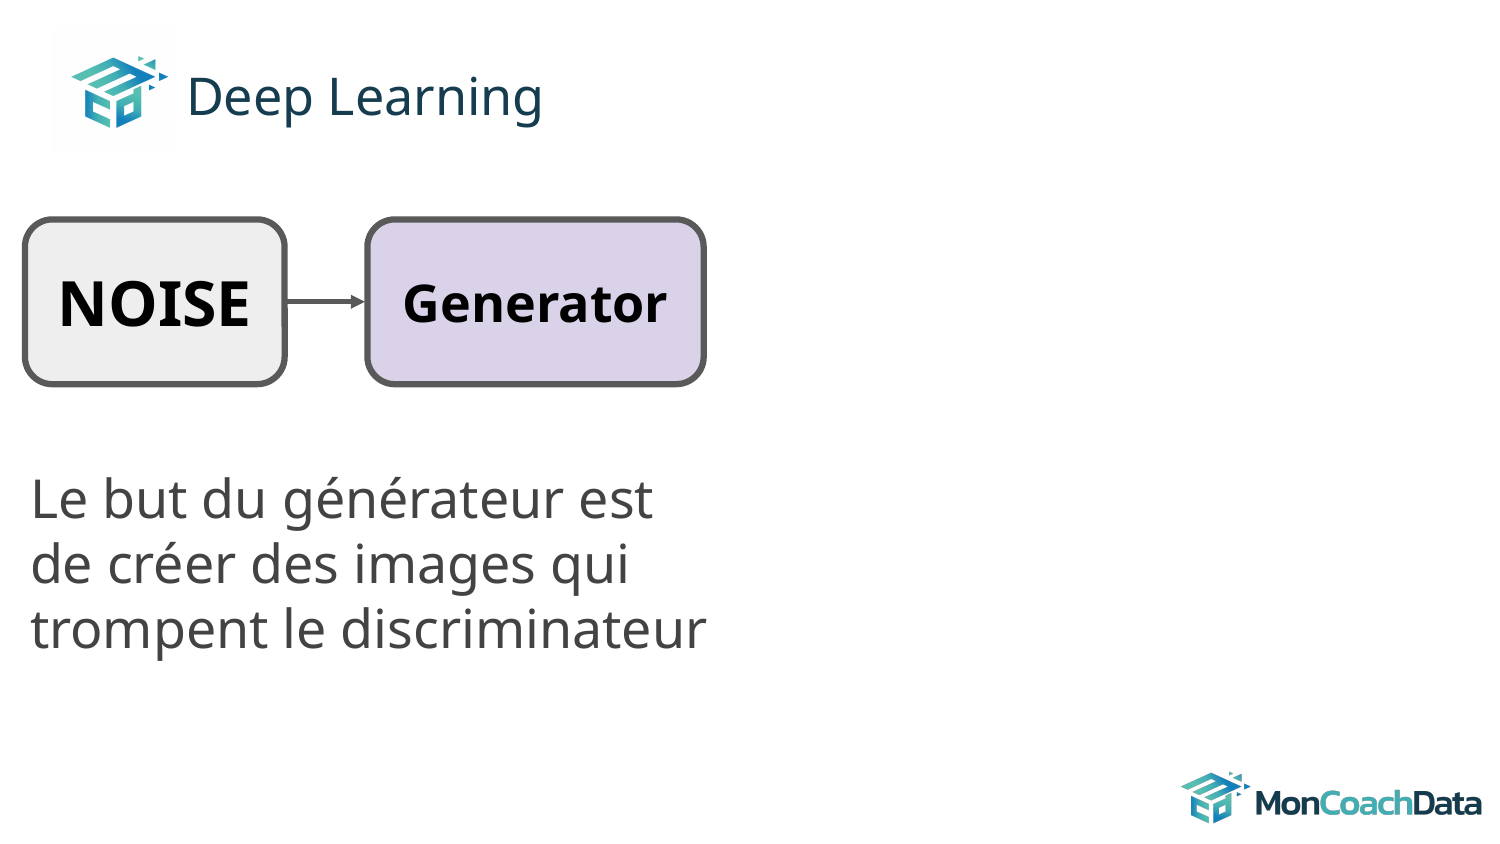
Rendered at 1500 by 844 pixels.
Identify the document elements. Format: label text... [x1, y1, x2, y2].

picture [1162, 750, 1500, 844]
title Deep Learning [171, 48, 1449, 143]
text_box Generator [367, 219, 704, 385]
picture [51, 27, 177, 153]
text_box NOISE [24, 219, 285, 385]
list Le but du générateur est de créer des images qui trompent le discriminateur [15, 450, 727, 722]
